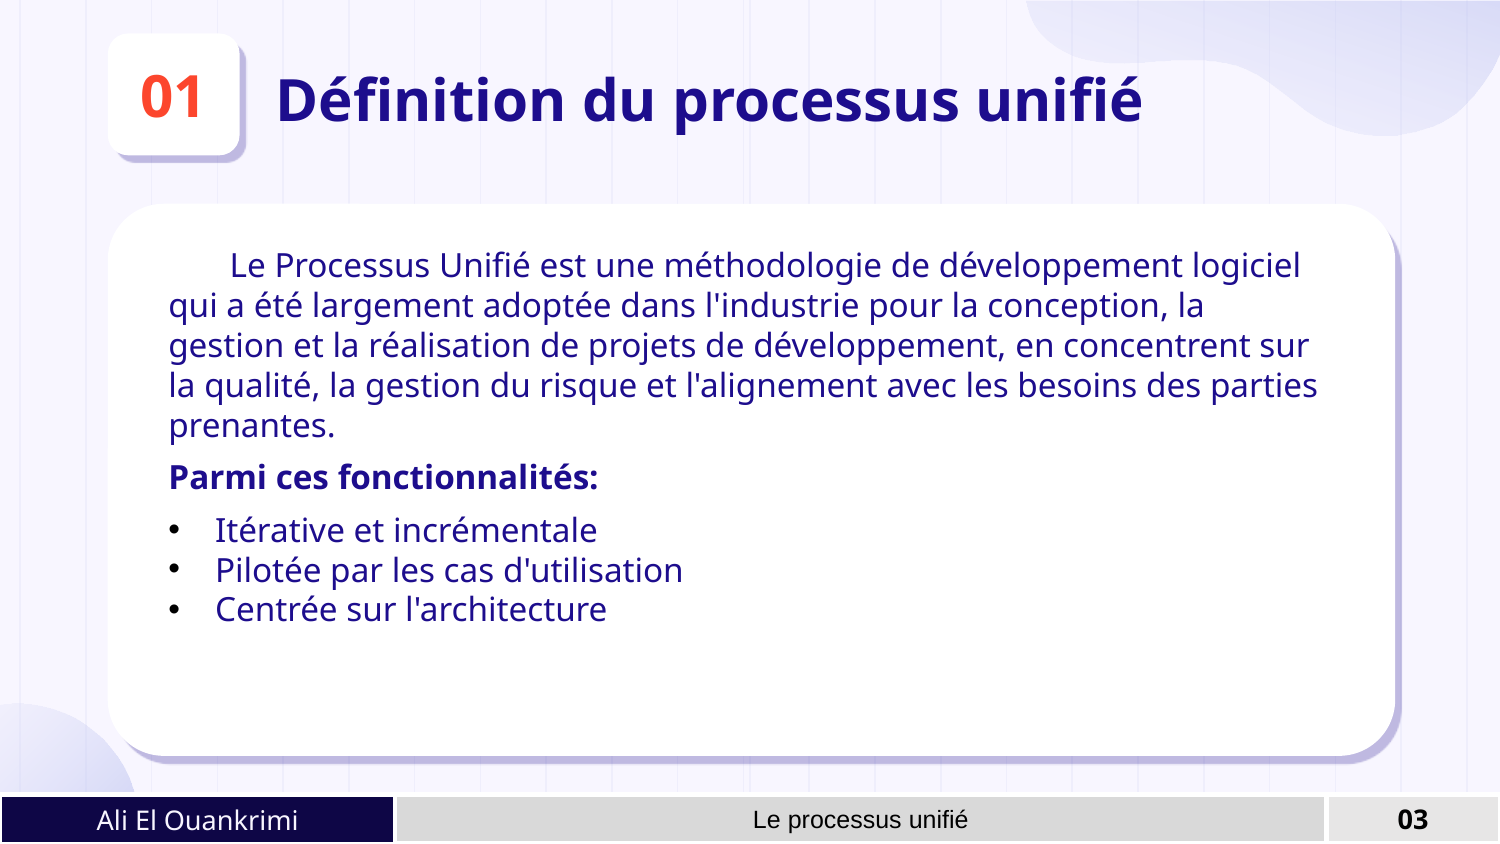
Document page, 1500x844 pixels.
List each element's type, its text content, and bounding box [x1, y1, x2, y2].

text_box 01 [84, 28, 263, 160]
text_box Le Processus Unifié est une méthodologie de développement logiciel qui a été largement adoptée dans l'industrie pour la conception, la gestion et la réalisation de projets de développement, en concentrent sur la qualité, la gestion du risque et l'alignement avec les besoins des parties prenantes. Parmi ces fonctionnalités: Itérative et incrémentale Pilotée par les cas d'utilisation Centrée sur l'architecture [153, 229, 1346, 707]
text_box Ali El Ouankrimi [0, 792, 397, 844]
text_box Le processus unifié [397, 792, 1324, 844]
text_box [107, 203, 1396, 756]
text_box 03 [1324, 792, 1500, 844]
title Définition du processus unifié [260, 48, 1500, 164]
